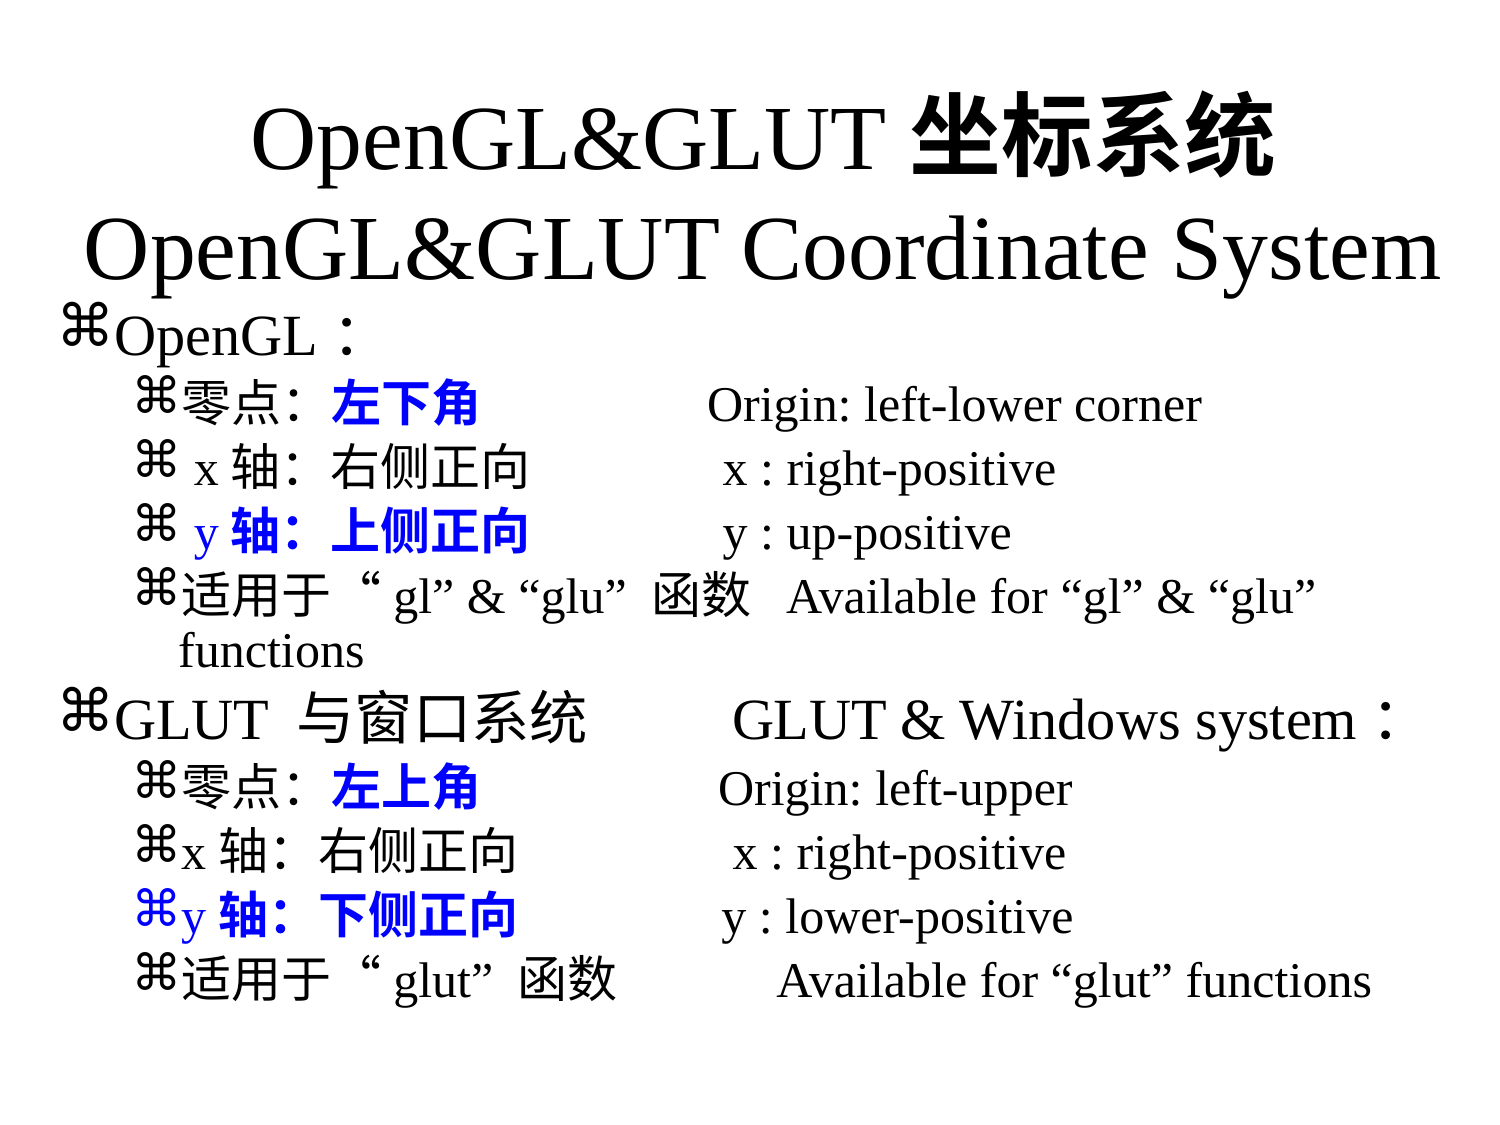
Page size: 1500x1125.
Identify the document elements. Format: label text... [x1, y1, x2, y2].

title OpenGL&GLUT坐标系统 OpenGL&GLUT Coordinate System [53, 152, 1475, 224]
list OpenGL： 零点：左下角 Origin: left-lower corner x轴：右侧正向 x : right-positive y轴：上侧正向 y : up-positive 适用于“gl” & “glu” 函数 Available for “gl” & “glu” functions GLUT 与窗口系统 GLUT & Windows system： 零点：左上角 Origin: left-upper x轴：右侧正向 x : right-positive y轴：下侧正向 y : lower-positive 适用于“glut” 函数 Available for “glut” functions [41, 297, 1465, 1027]
